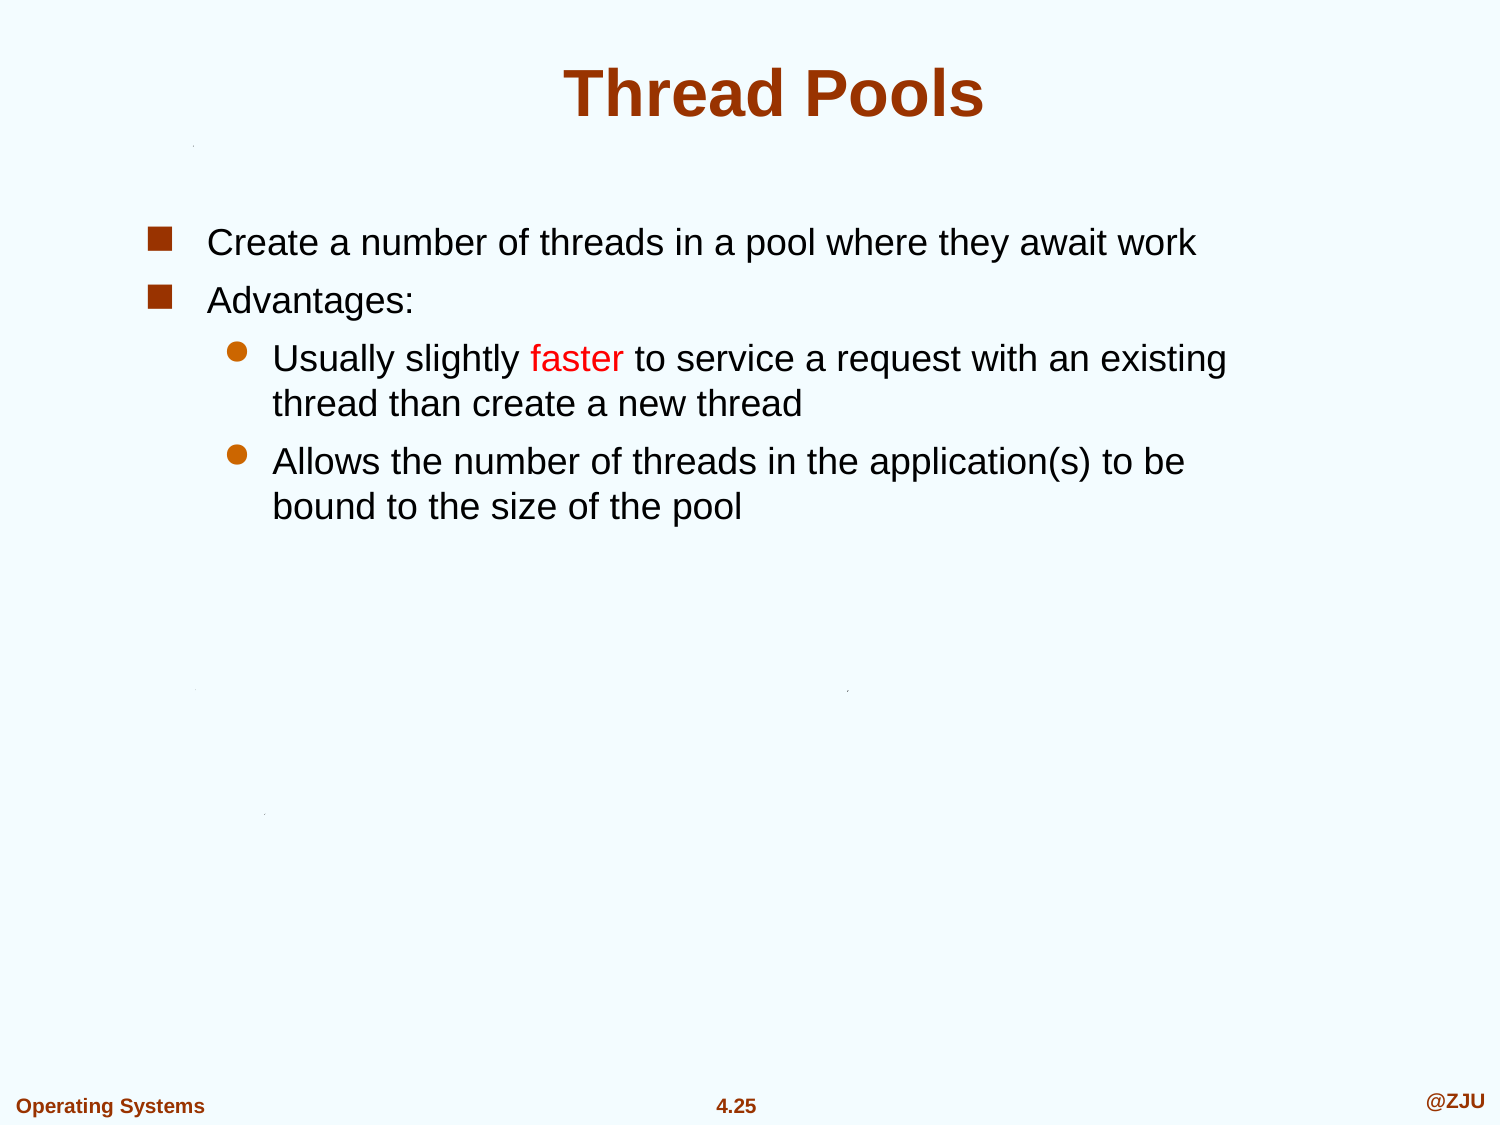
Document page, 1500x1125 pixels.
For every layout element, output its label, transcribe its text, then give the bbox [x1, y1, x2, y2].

list Create a number of threads in a pool where they await work Advantages: Usually slightly faster to service a request with an existing thread than create a new thread Allows the number of threads in the application(s) to be bound to the size of the pool [135, 210, 1254, 938]
title Thread Pools [112, 37, 1438, 138]
